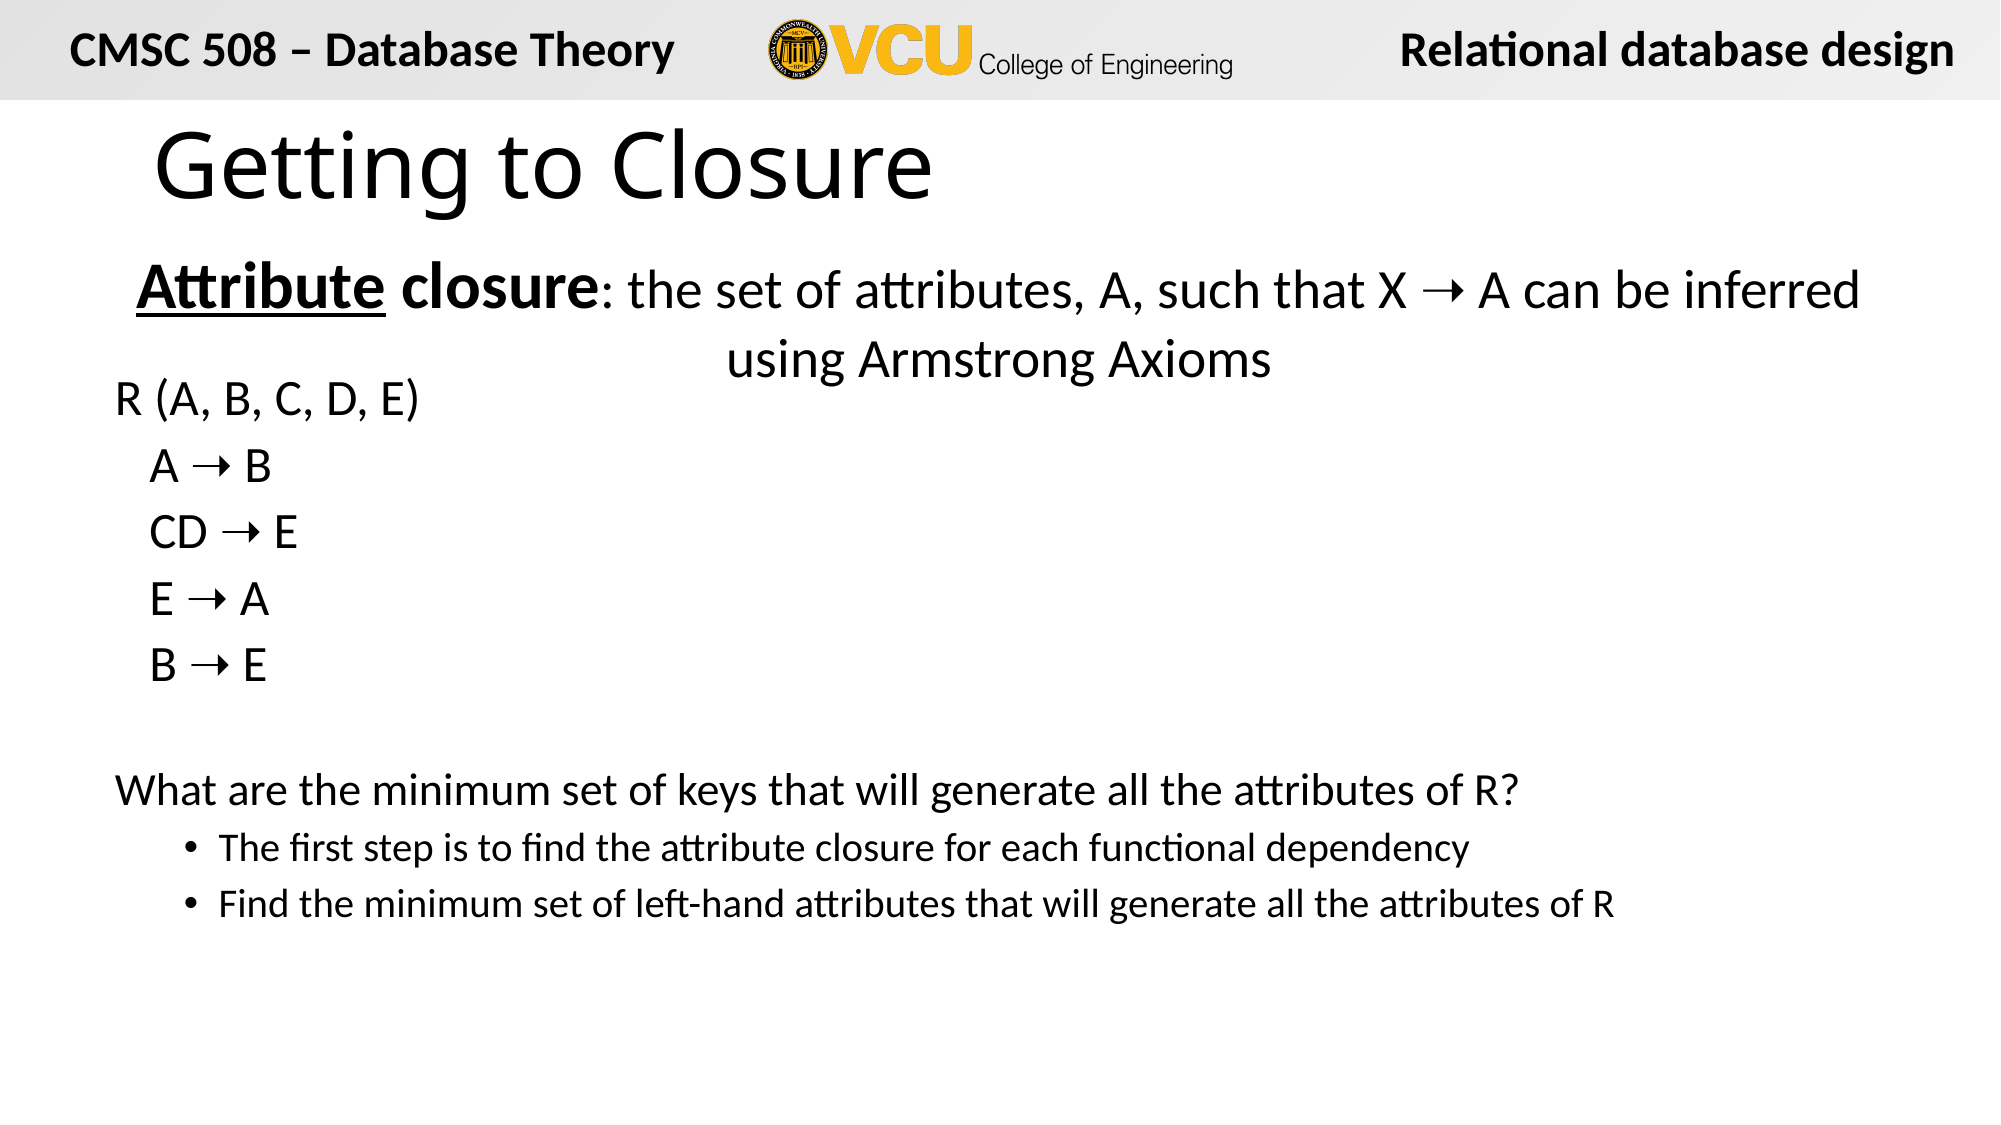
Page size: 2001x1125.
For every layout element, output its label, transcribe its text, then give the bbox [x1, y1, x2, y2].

text_box CMSC 508 – Database Theory [55, 9, 691, 85]
picture [767, 19, 1232, 80]
list R (A, B, C, D, E) A ➝ B CD ➝ E E ➝ A B ➝ E What are the minimum set of keys that will generate all the attributes of R? The first step is to find the attribute closure for each functional dependency Find the minimum set of left-hand attributes that will generate all the attributes of R [99, 397, 1900, 938]
text_box Relational database design [1384, 9, 1971, 85]
text_box Attribute closure: the set of attributes, A, such that X ➝ A can be inferred using Armstrong Axioms [99, 233, 1900, 397]
title Getting to Closure [137, 100, 1863, 233]
text_box [0, 0, 2000, 100]
